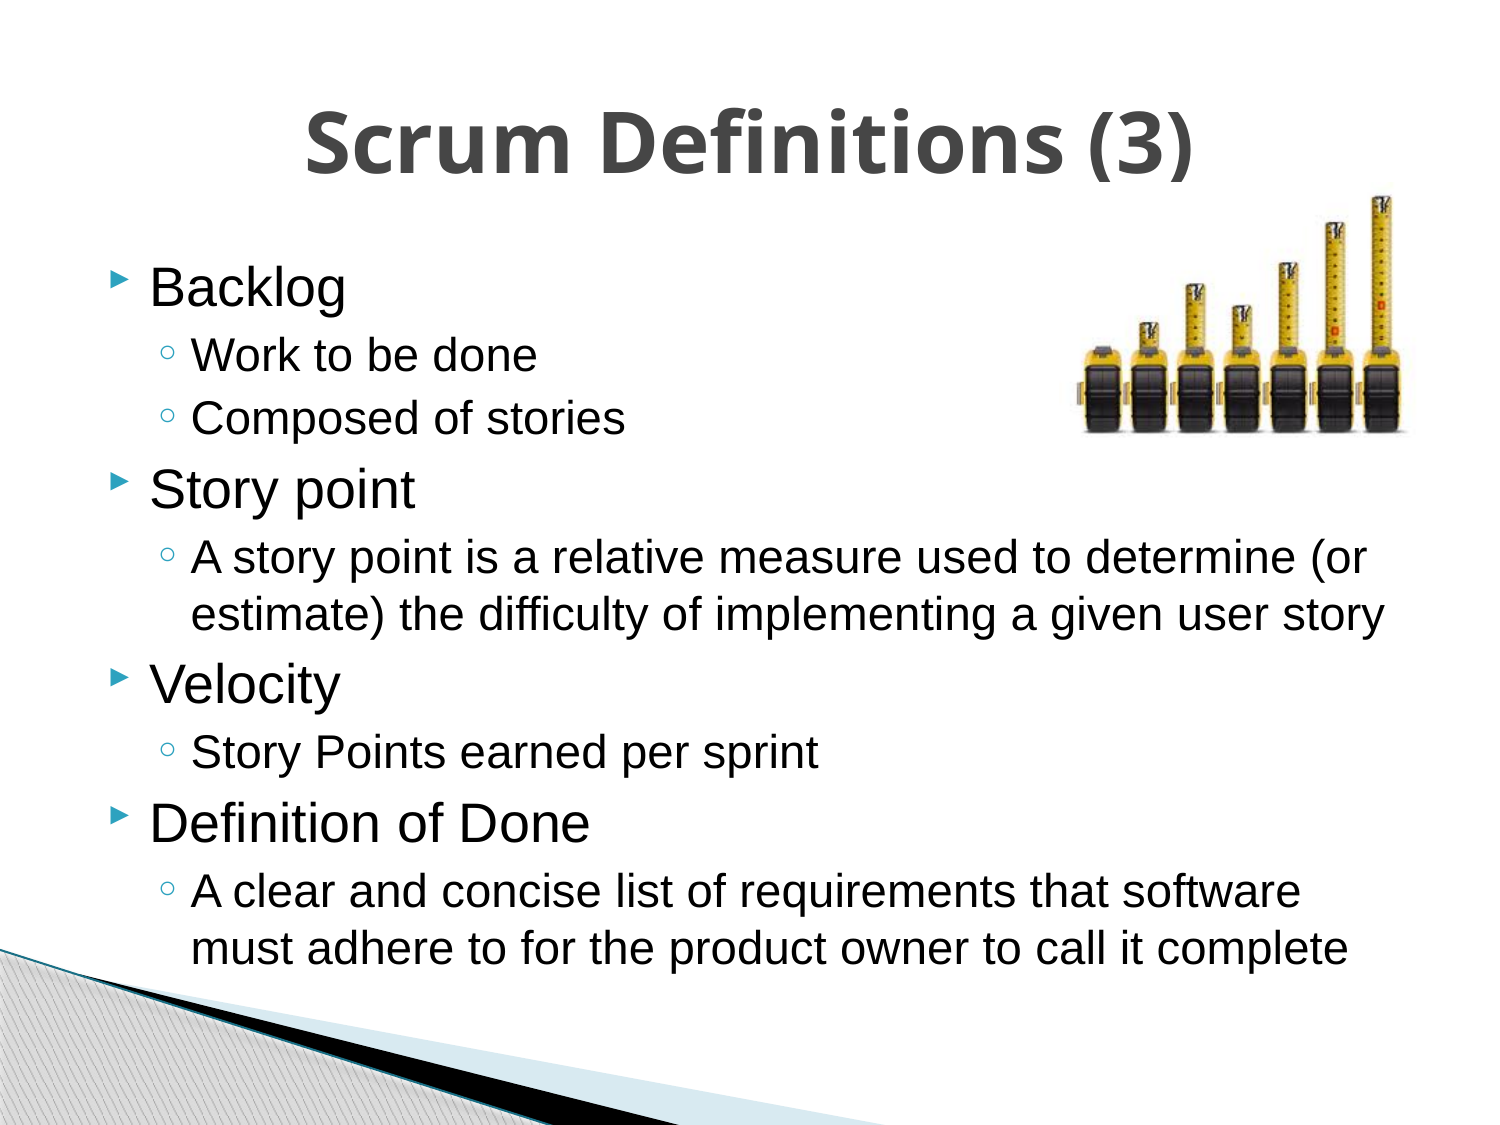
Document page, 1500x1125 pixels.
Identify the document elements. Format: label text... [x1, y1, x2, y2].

title Scrum Definitions (3) [75, 45, 1425, 233]
picture [1059, 181, 1428, 446]
list Backlog Work to be done Composed of stories Story point A story point is a relative measure used to determine (or estimate) the difficulty of implementing a given user story Velocity Story Points earned per sprint Definition of Done A clear and concise list of requirements that software must adhere to for the product owner to call it complete [75, 243, 1425, 986]
